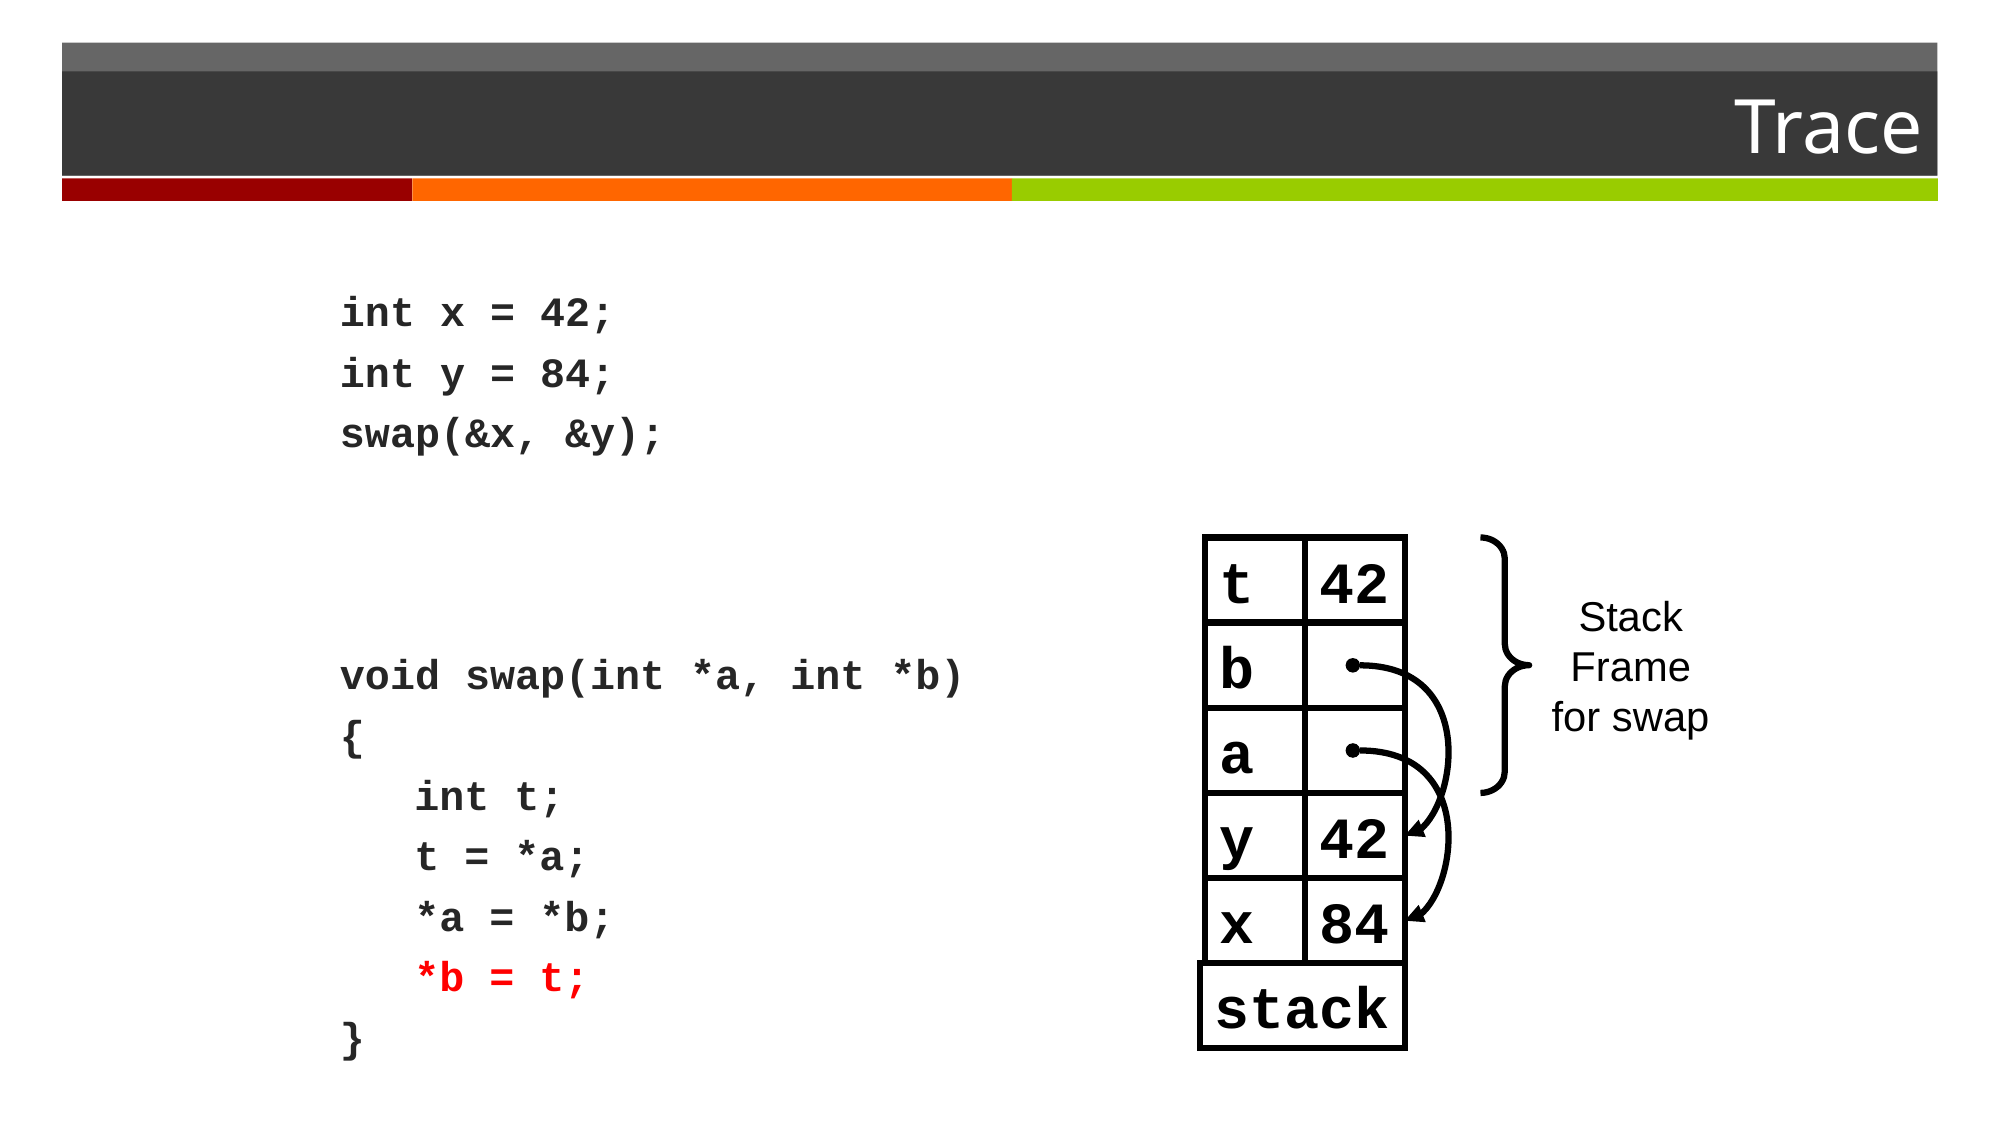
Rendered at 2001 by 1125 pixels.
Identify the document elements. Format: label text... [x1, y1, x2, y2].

text_box [1304, 708, 1351, 793]
list int x = 42; int y = 84; swap(&x, &y); void swap(int *a, int *b) { int t; t = *a; *a = *b; *b = t; } [324, 277, 1045, 1115]
text_box a [1204, 708, 1304, 793]
text_box stack [1200, 963, 1405, 1048]
text_box [1480, 537, 1530, 793]
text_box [1359, 847, 1409, 922]
text_box y [1204, 793, 1304, 879]
text_box x [1204, 879, 1304, 963]
text_box [1345, 658, 1360, 673]
text_box [1304, 623, 1405, 708]
text_box t [1204, 537, 1304, 623]
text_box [1359, 664, 1409, 837]
text_box b [1204, 623, 1304, 708]
text_box 42 [1304, 537, 1405, 623]
text_box 42 [1304, 793, 1351, 879]
title Trace [62, 71, 1938, 176]
text_box 84 [1304, 879, 1405, 963]
text_box [1345, 743, 1351, 758]
text_box Stack Frame for swap [1536, 582, 1725, 748]
